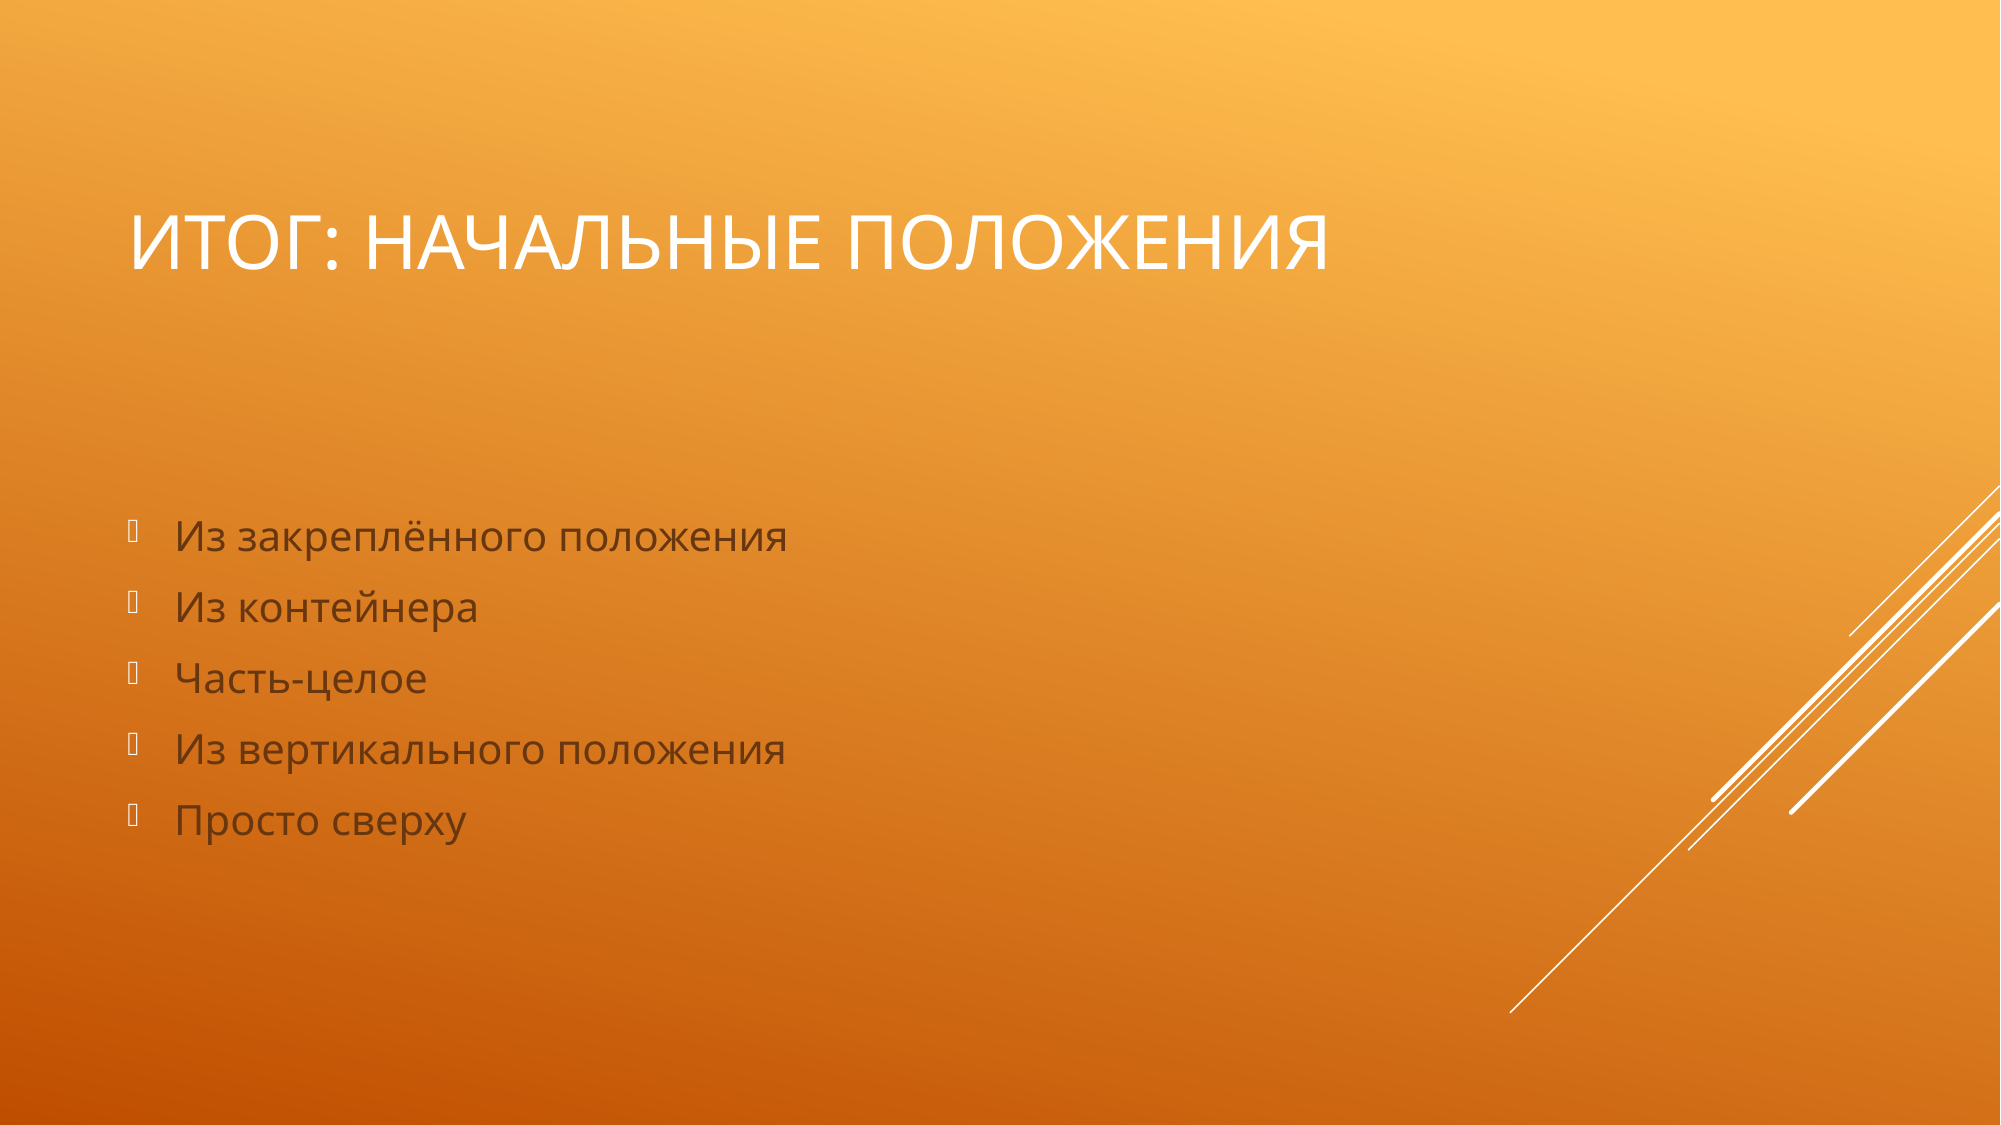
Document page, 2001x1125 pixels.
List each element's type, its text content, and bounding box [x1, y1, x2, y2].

list Из закреплённого положения Из контейнера Часть-целое Из вертикального положения Просто сверху [112, 415, 1513, 1009]
title Итог: начальные положения [112, 116, 1513, 364]
